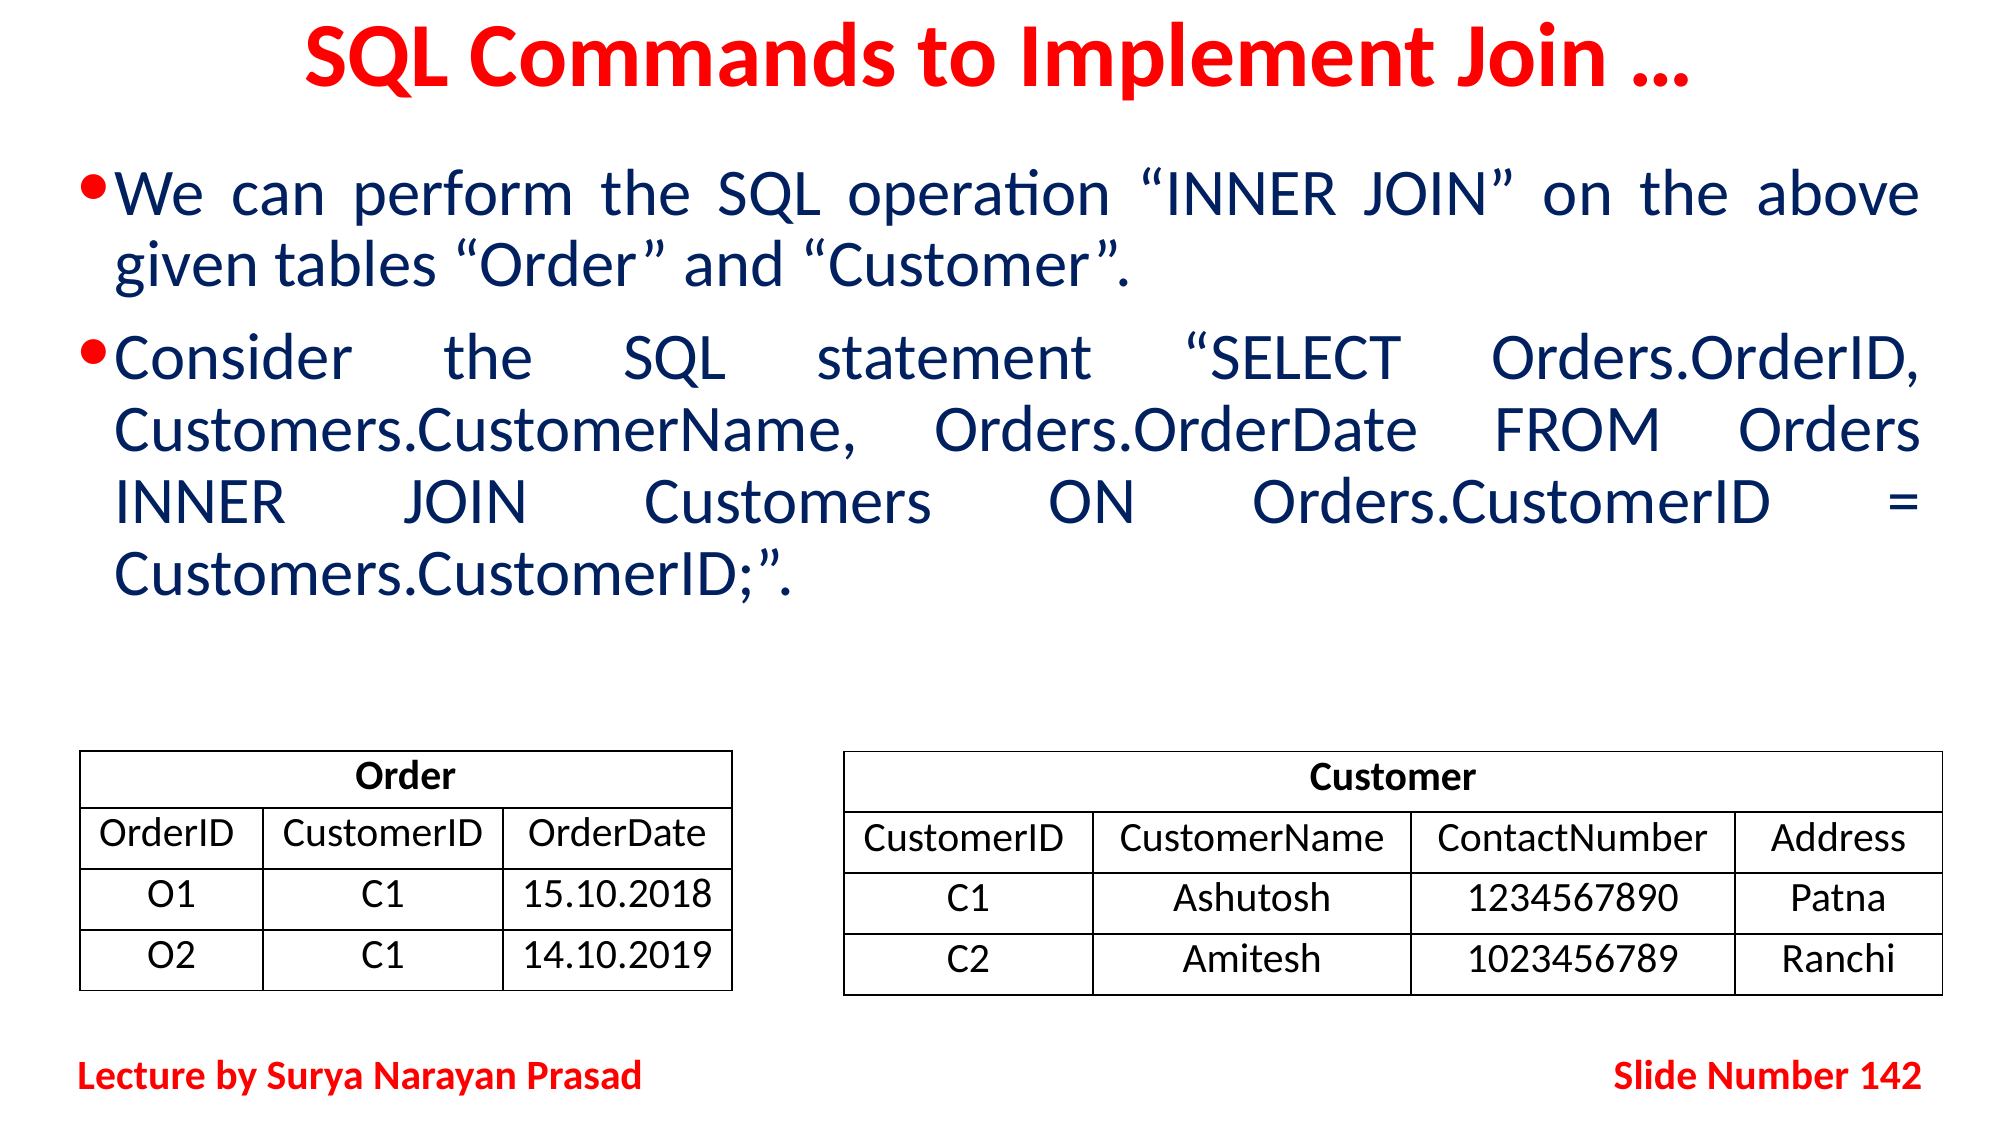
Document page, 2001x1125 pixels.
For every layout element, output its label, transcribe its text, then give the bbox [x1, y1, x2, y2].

title SQL Commands to Implement Join … [0, 0, 2000, 125]
table_cell C1 [264, 931, 502, 990]
table_cell O1 [81, 870, 262, 929]
table_cell OrderID [81, 809, 262, 868]
table_cell 15.10.2018 [504, 870, 731, 929]
table_cell Ashutosh [1094, 874, 1410, 933]
table_cell 1234567890 [1412, 874, 1734, 933]
table_cell Ranchi [1736, 935, 1942, 994]
table_cell 1023456789 [1412, 935, 1734, 994]
table_cell Amitesh [1094, 935, 1410, 994]
table_cell CustomerName [1094, 813, 1410, 872]
table_cell OrderDate [504, 809, 731, 868]
table_header Order [81, 752, 731, 807]
table_cell Address [1736, 813, 1942, 872]
table_cell 14.10.2019 [504, 931, 731, 990]
footer Lecture by Surya Narayan Prasad [62, 1042, 688, 1103]
table_header Customer [845, 752, 1942, 811]
table_cell C1 [264, 870, 502, 929]
table_cell Patna [1736, 874, 1942, 933]
table_cell C2 [845, 935, 1092, 994]
slide_number Slide Number 142 [1524, 1042, 1938, 1103]
list We can perform the SQL operation “INNER JOIN” on the above given tables “Order” and “Customer”. Consider the SQL statement “SELECT Orders.OrderID, Customers.CustomerName, Orders.OrderDate FROM Orders INNER JOIN Customers ON Orders.CustomerID = Customers.CustomerID;”. [62, 149, 1938, 1000]
table_cell C1 [845, 874, 1092, 933]
table_cell CustomerID [845, 813, 1092, 872]
table_cell CustomerID [264, 809, 502, 868]
table_cell O2 [81, 931, 262, 990]
table_cell ContactNumber [1412, 813, 1734, 872]
